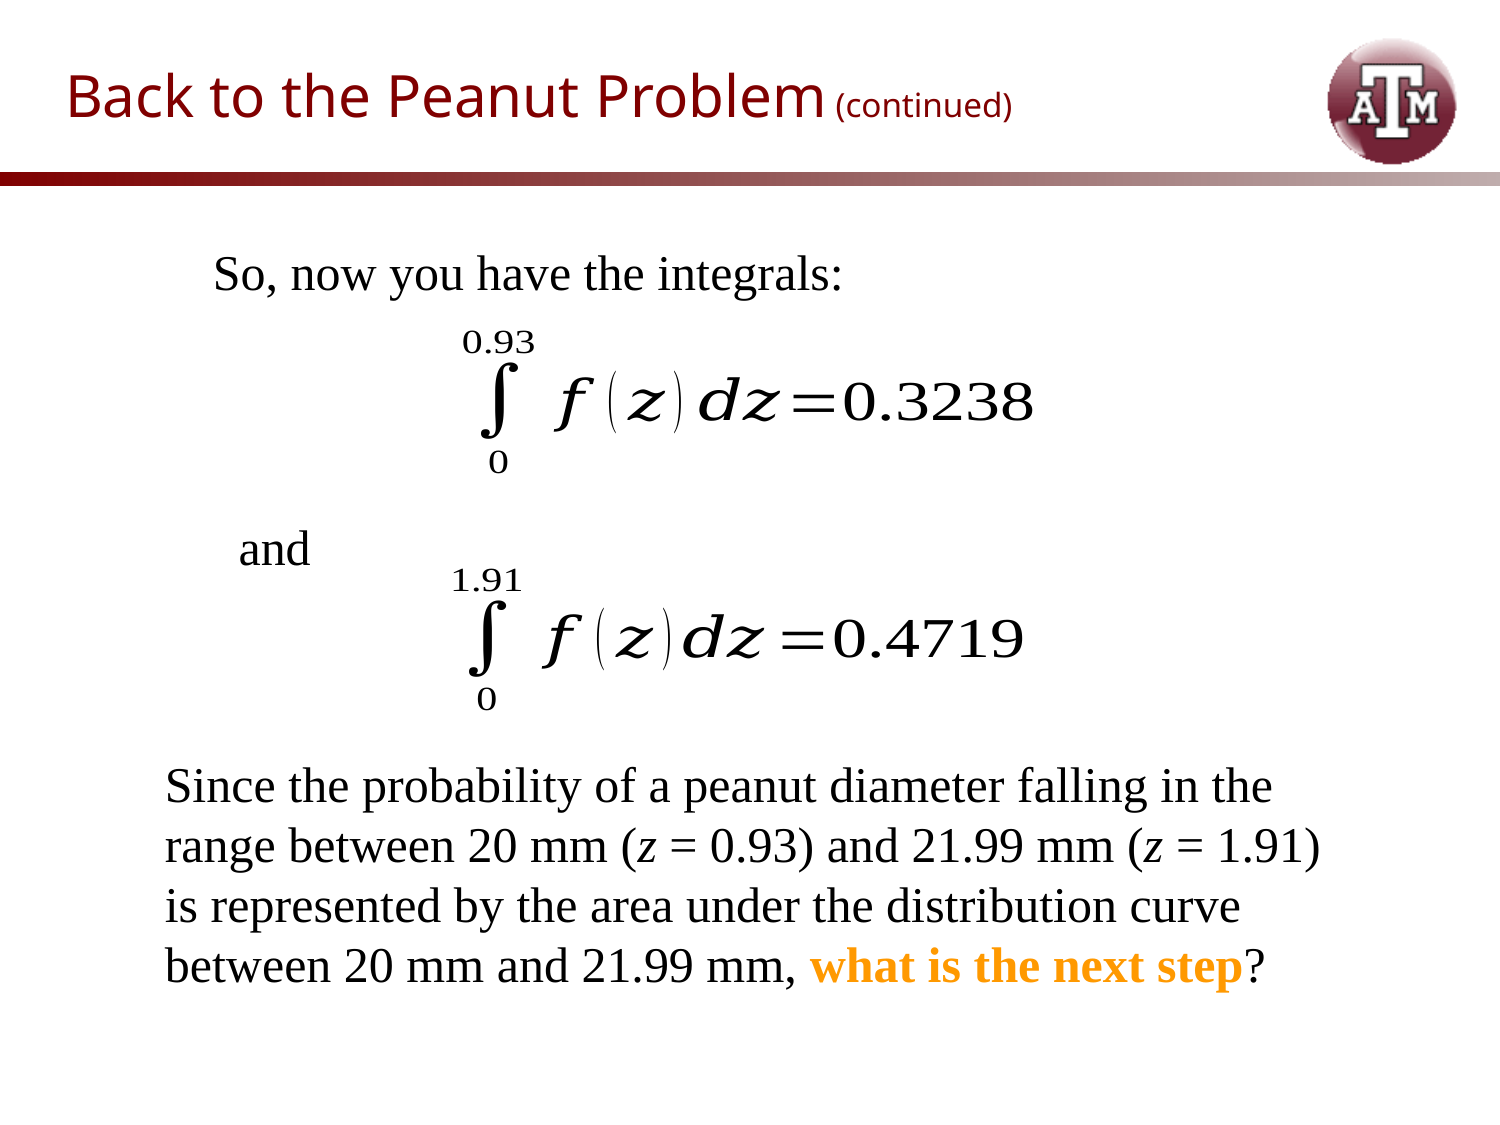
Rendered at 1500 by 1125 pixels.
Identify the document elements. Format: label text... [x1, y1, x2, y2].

title Back to the Peanut Problem (continued) [46, 0, 1404, 192]
text_box Since the probability of a peanut diameter falling in the range between 20 mm (z = 0.93) and 21.99 mm (z = 1.91) is represented by the area under the distribution curve between 20 mm and 21.99 mm, what is the next step? [149, 745, 1350, 1000]
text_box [198, 232, 859, 584]
picture [1404, 37, 1460, 166]
